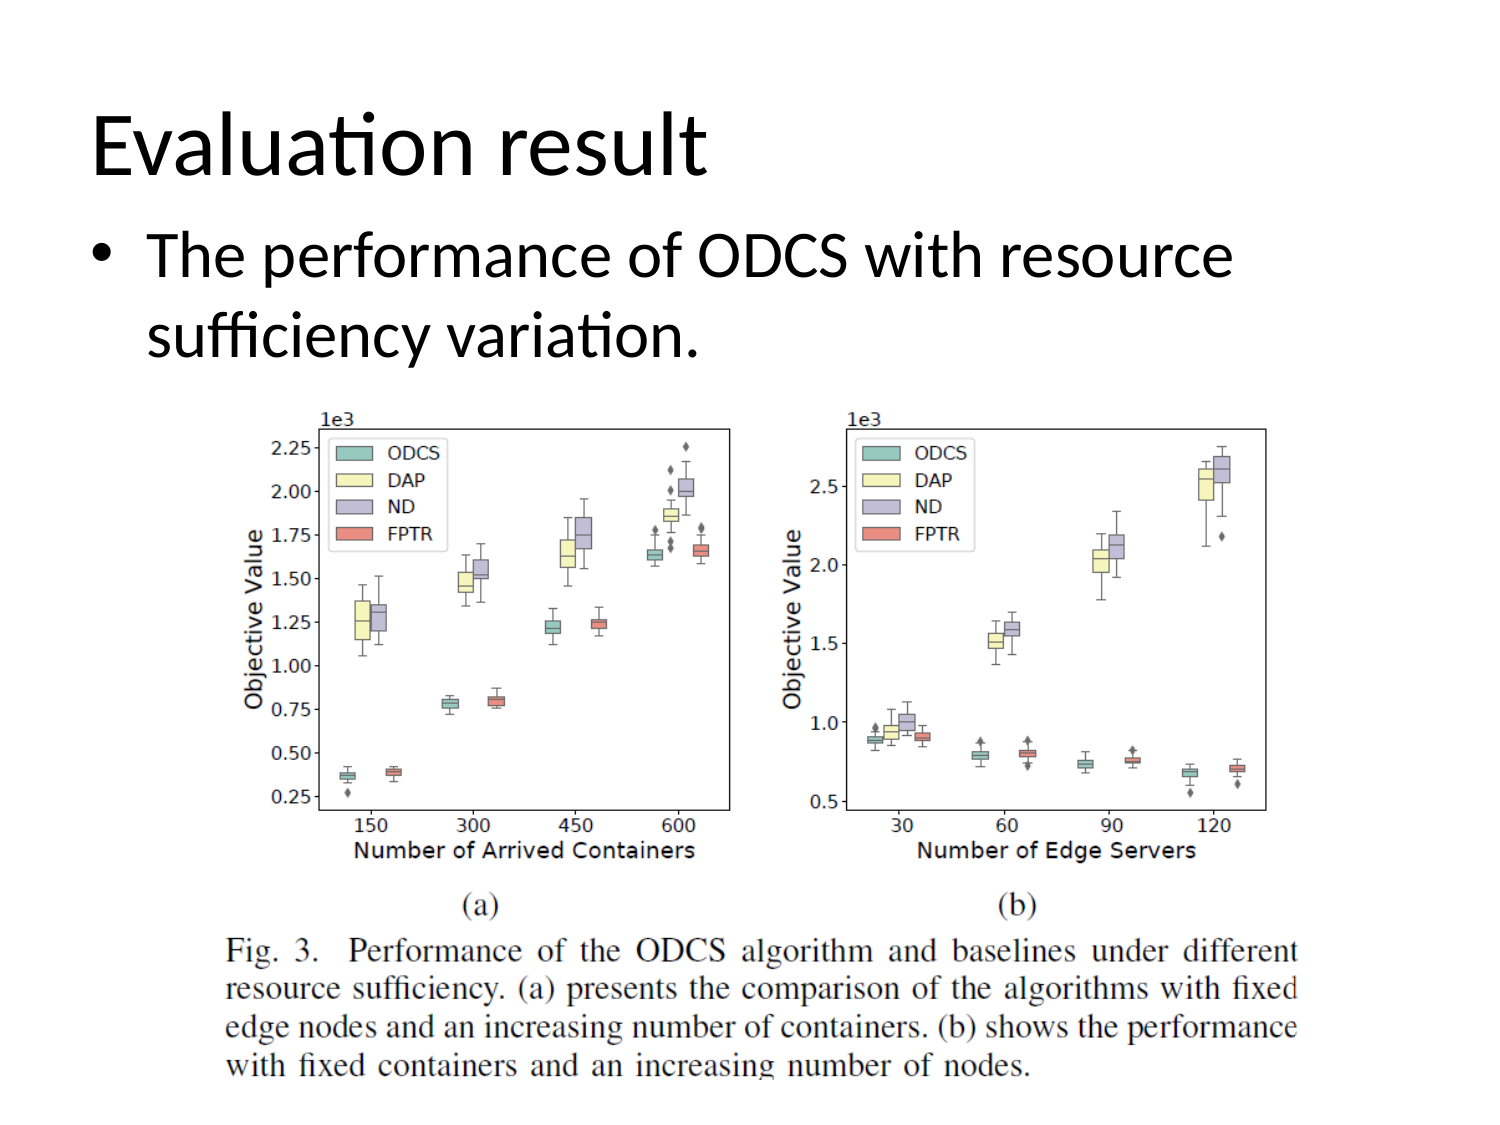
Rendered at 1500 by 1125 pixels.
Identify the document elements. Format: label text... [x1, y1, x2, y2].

list The performance of ODCS with resource sufficiency variation. [75, 203, 1425, 946]
title Evaluation result [75, 45, 1425, 203]
picture [219, 400, 1300, 1081]
